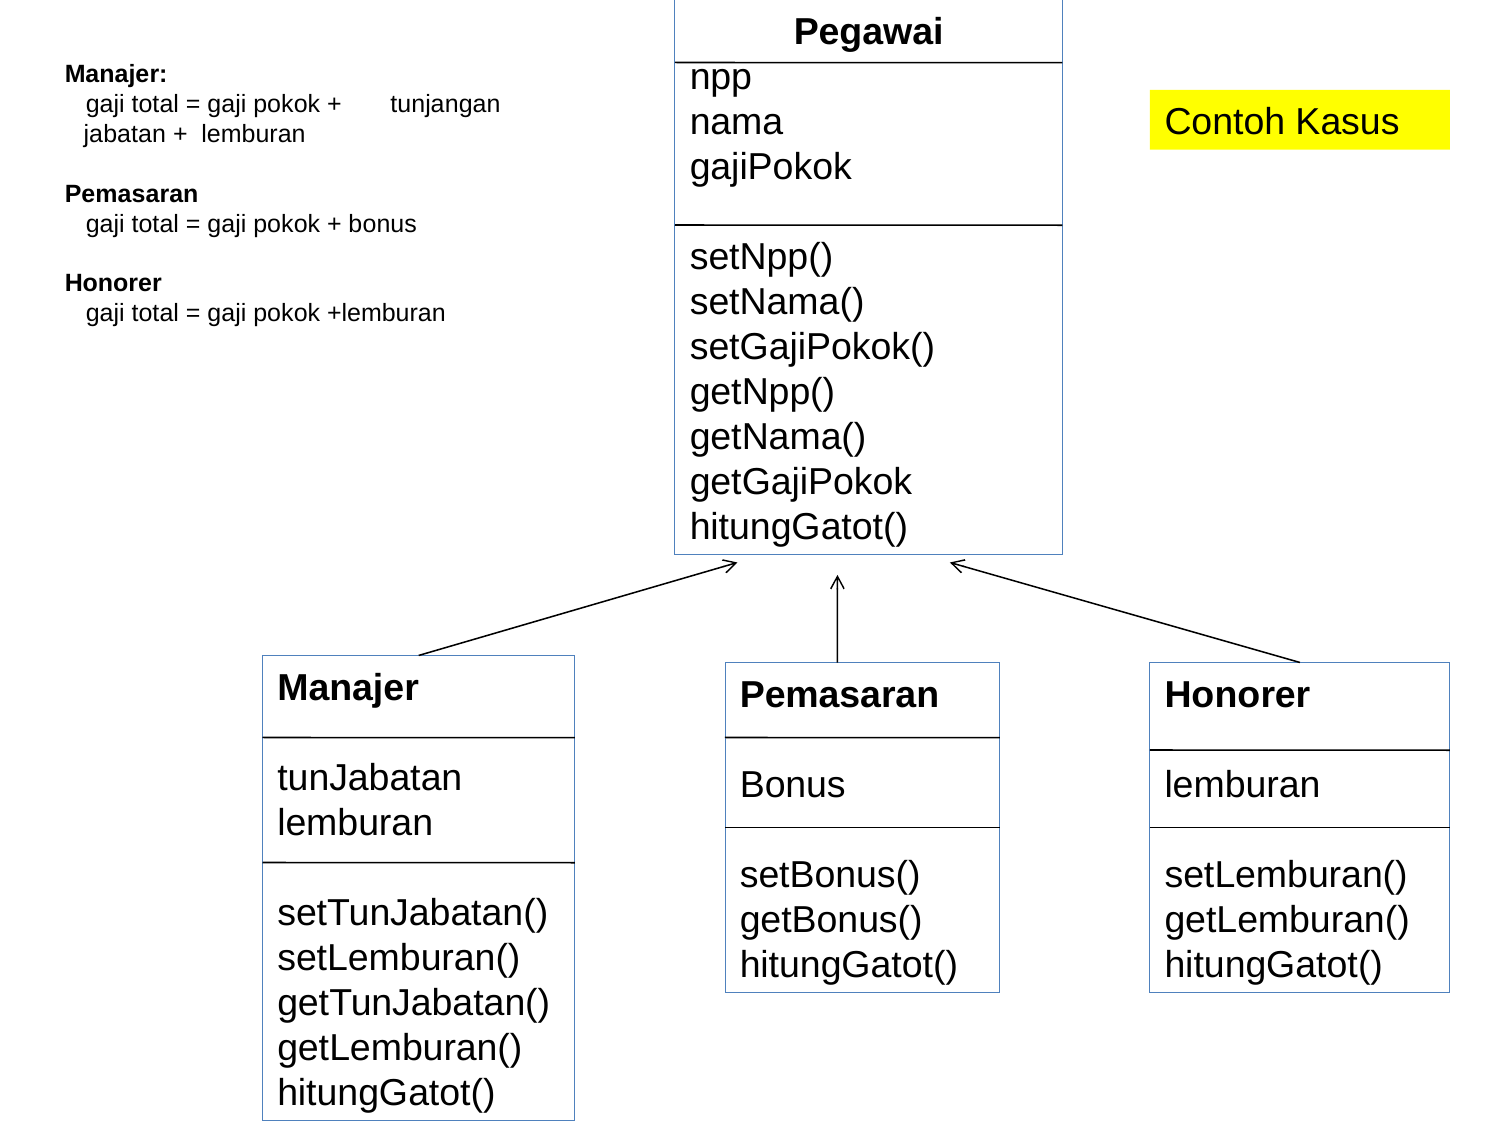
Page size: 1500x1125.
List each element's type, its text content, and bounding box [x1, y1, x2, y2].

text_box Pegawai npp nama gajiPokok setNpp() setNama() setGajiPokok() getNpp() getNama() getGajiPokok hitungGatot() [674, 0, 1063, 62]
text_box Contoh Kasus [1149, 89, 1450, 150]
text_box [1074, 437, 1176, 788]
text_box Manajer tunJabatan lemburan setTunJabatan() setLemburan() getTunJabatan() getLemburan() hitungGatot() [262, 655, 526, 736]
text_box Pemasaran Bonus setBonus() getBonus() hitungGatot() [725, 662, 1000, 736]
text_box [531, 449, 625, 769]
text_box Manajer tunJabatan lemburan setTunJabatan() setLemburan() getTunJabatan() getLemburan() hitungGatot() [262, 744, 575, 861]
text_box Pemasaran Bonus setBonus() getBonus() hitungGatot() [725, 744, 1000, 827]
text_box Honorer lemburan setLemburan() getLemburan() hitungGatot() [1179, 662, 1450, 749]
text_box Pegawai npp nama gajiPokok setNpp() setNama() setGajiPokok() getNpp() getNama() getGajiPokok hitungGatot() [674, 230, 1063, 555]
text_box Manajer tunJabatan lemburan setTunJabatan() setLemburan() getTunJabatan() getLemburan() hitungGatot() [262, 869, 575, 1121]
text_box Honorer lemburan setLemburan() getLemburan() hitungGatot() [1149, 835, 1450, 993]
text_box Manajer: gaji total = gaji pokok + tunjangan jabatan + lemburan Pemasaran gaji total = gaji pokok + bonus Honorer gaji total = gaji pokok +lemburan [50, 49, 538, 365]
text_box Honorer lemburan setLemburan() getLemburan() hitungGatot() [1149, 757, 1450, 827]
text_box Pegawai npp nama gajiPokok setNpp() setNama() setGajiPokok() getNpp() getNama() getGajiPokok hitungGatot() [674, 67, 1063, 224]
text_box Pemasaran Bonus setBonus() getBonus() hitungGatot() [725, 835, 1000, 993]
